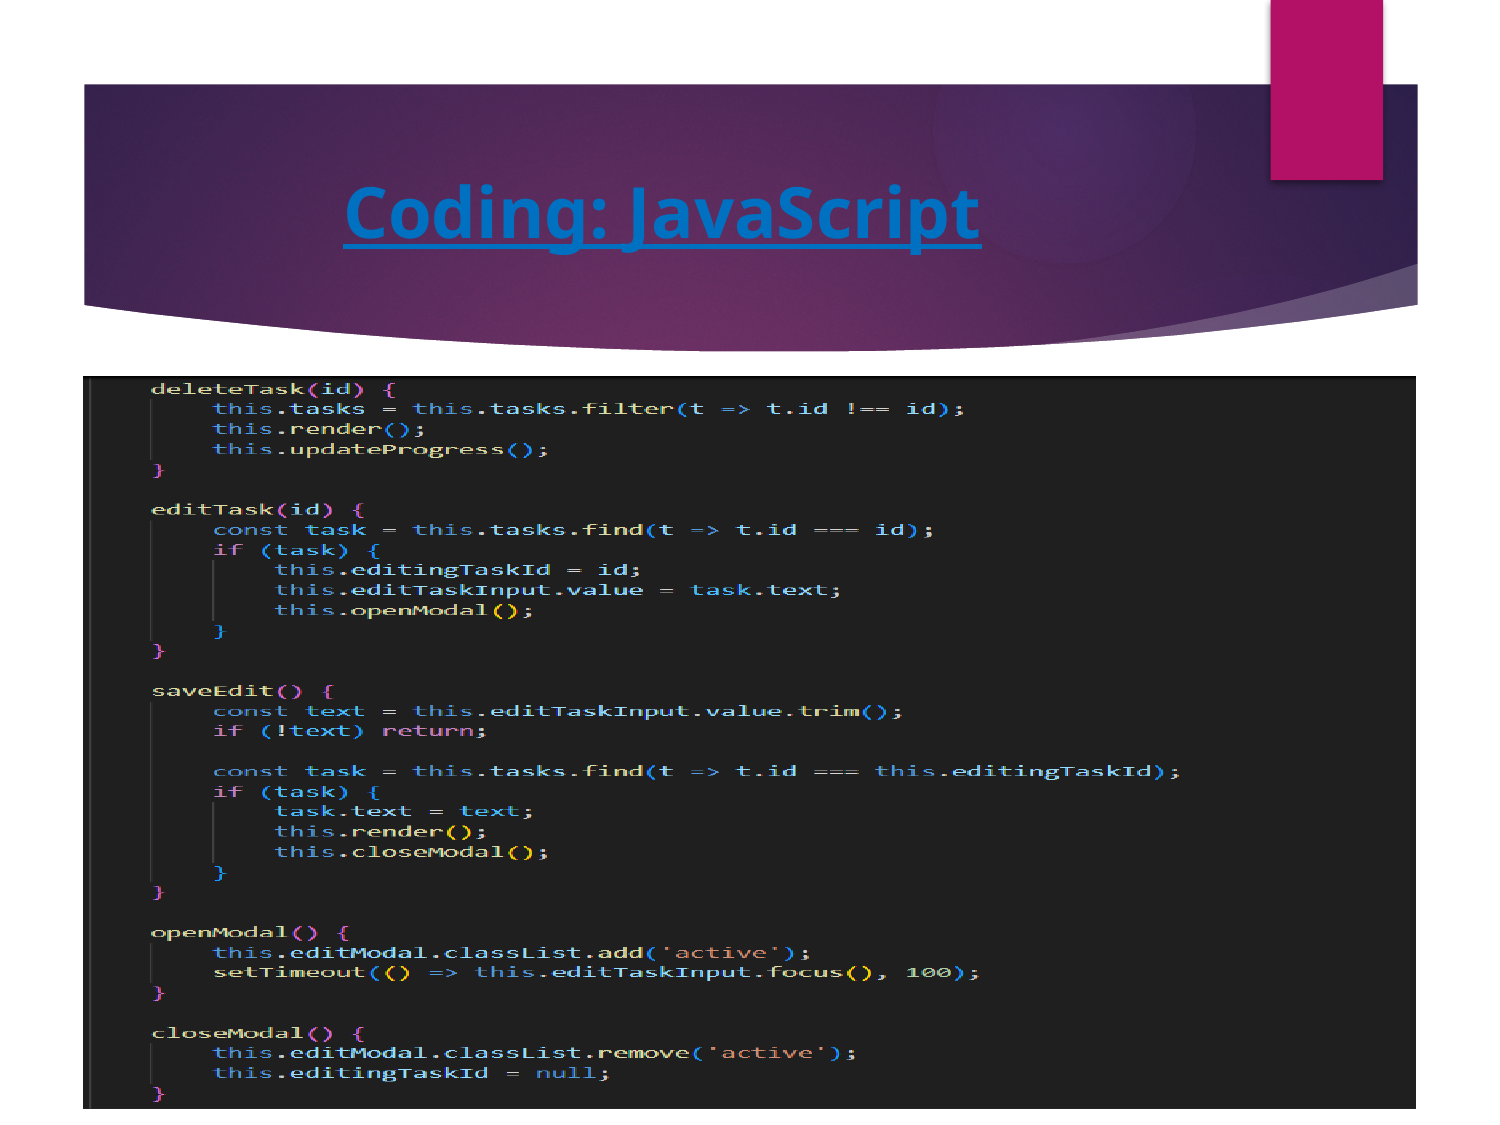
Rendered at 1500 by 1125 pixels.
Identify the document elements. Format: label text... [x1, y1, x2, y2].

title Coding: JavaScript [142, 152, 1183, 269]
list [83, 375, 1417, 1109]
